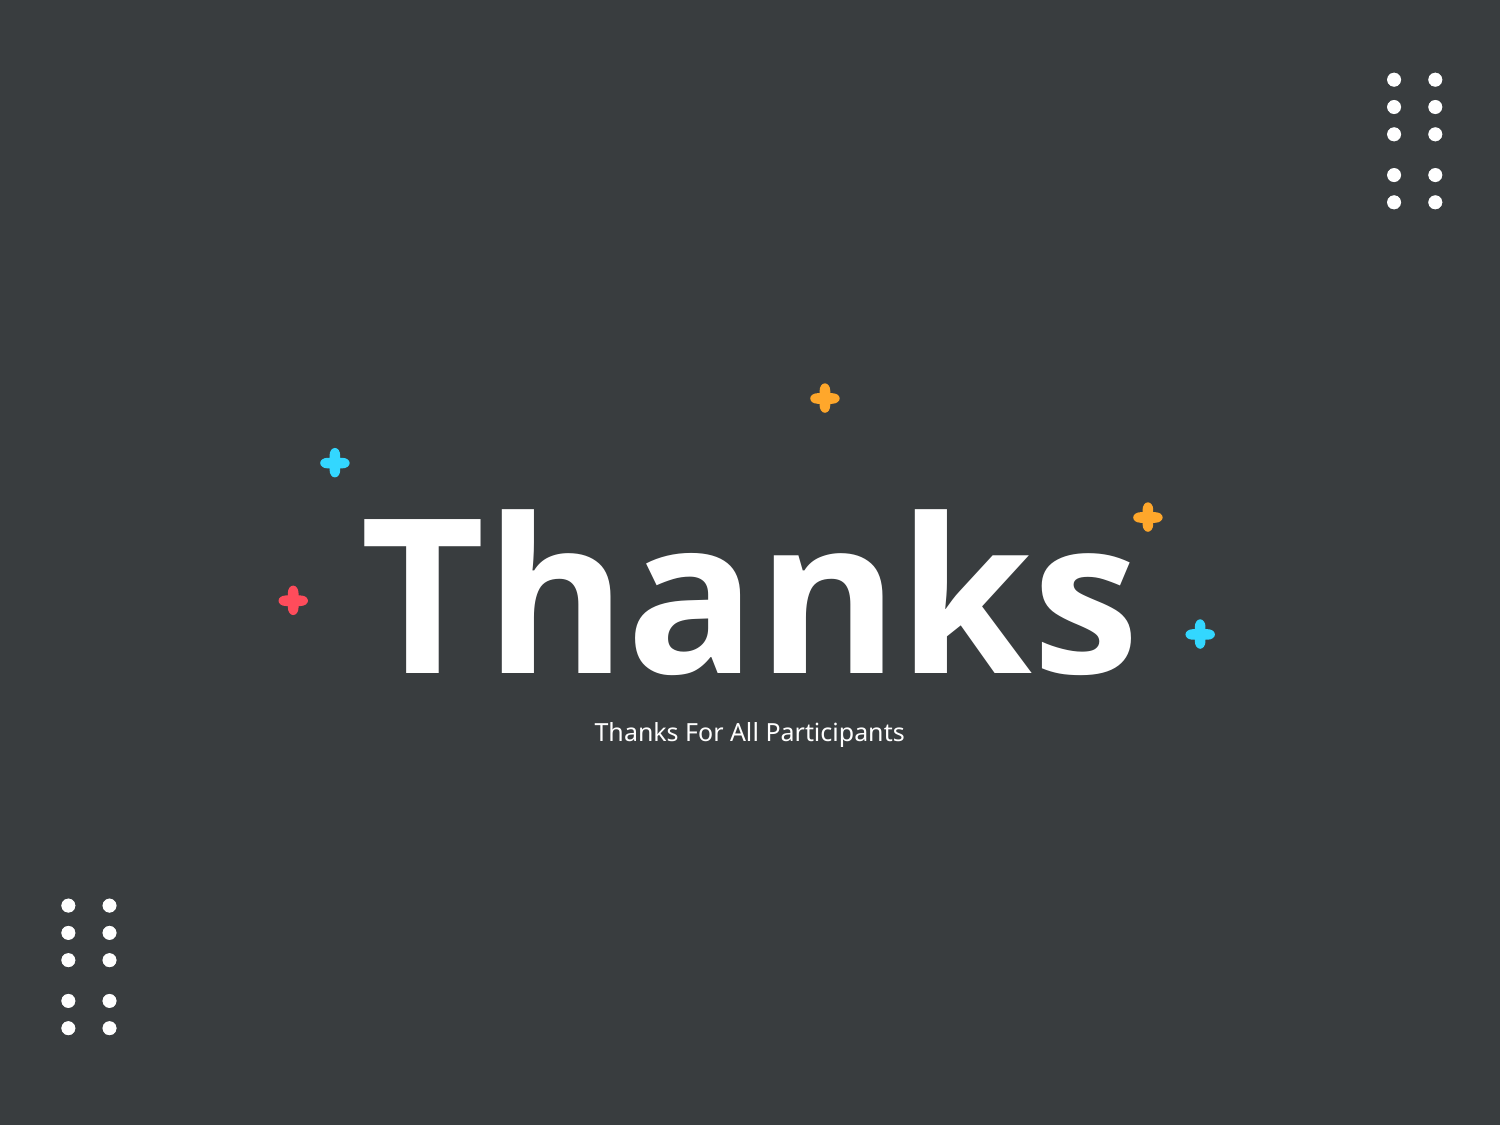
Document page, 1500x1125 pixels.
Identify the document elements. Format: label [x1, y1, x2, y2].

text_box [1386, 72, 1443, 210]
picture [0, 0, 1500, 1125]
text_box [61, 898, 117, 1036]
